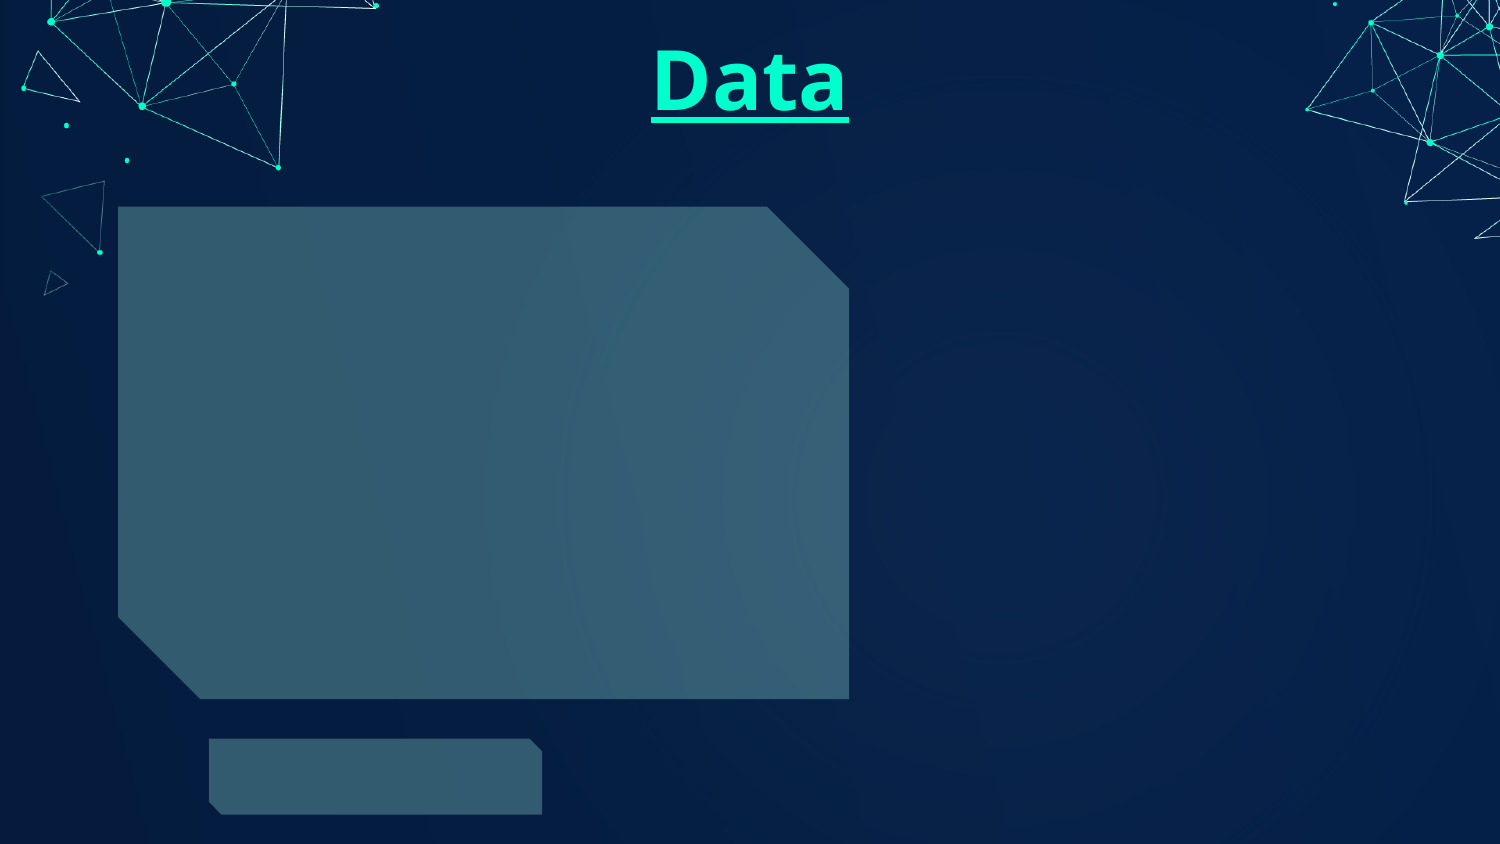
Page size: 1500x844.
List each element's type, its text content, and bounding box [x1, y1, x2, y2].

title Data [322, 11, 1178, 167]
text_box [208, 738, 543, 815]
picture [0, 0, 1500, 844]
text_box [118, 206, 850, 700]
